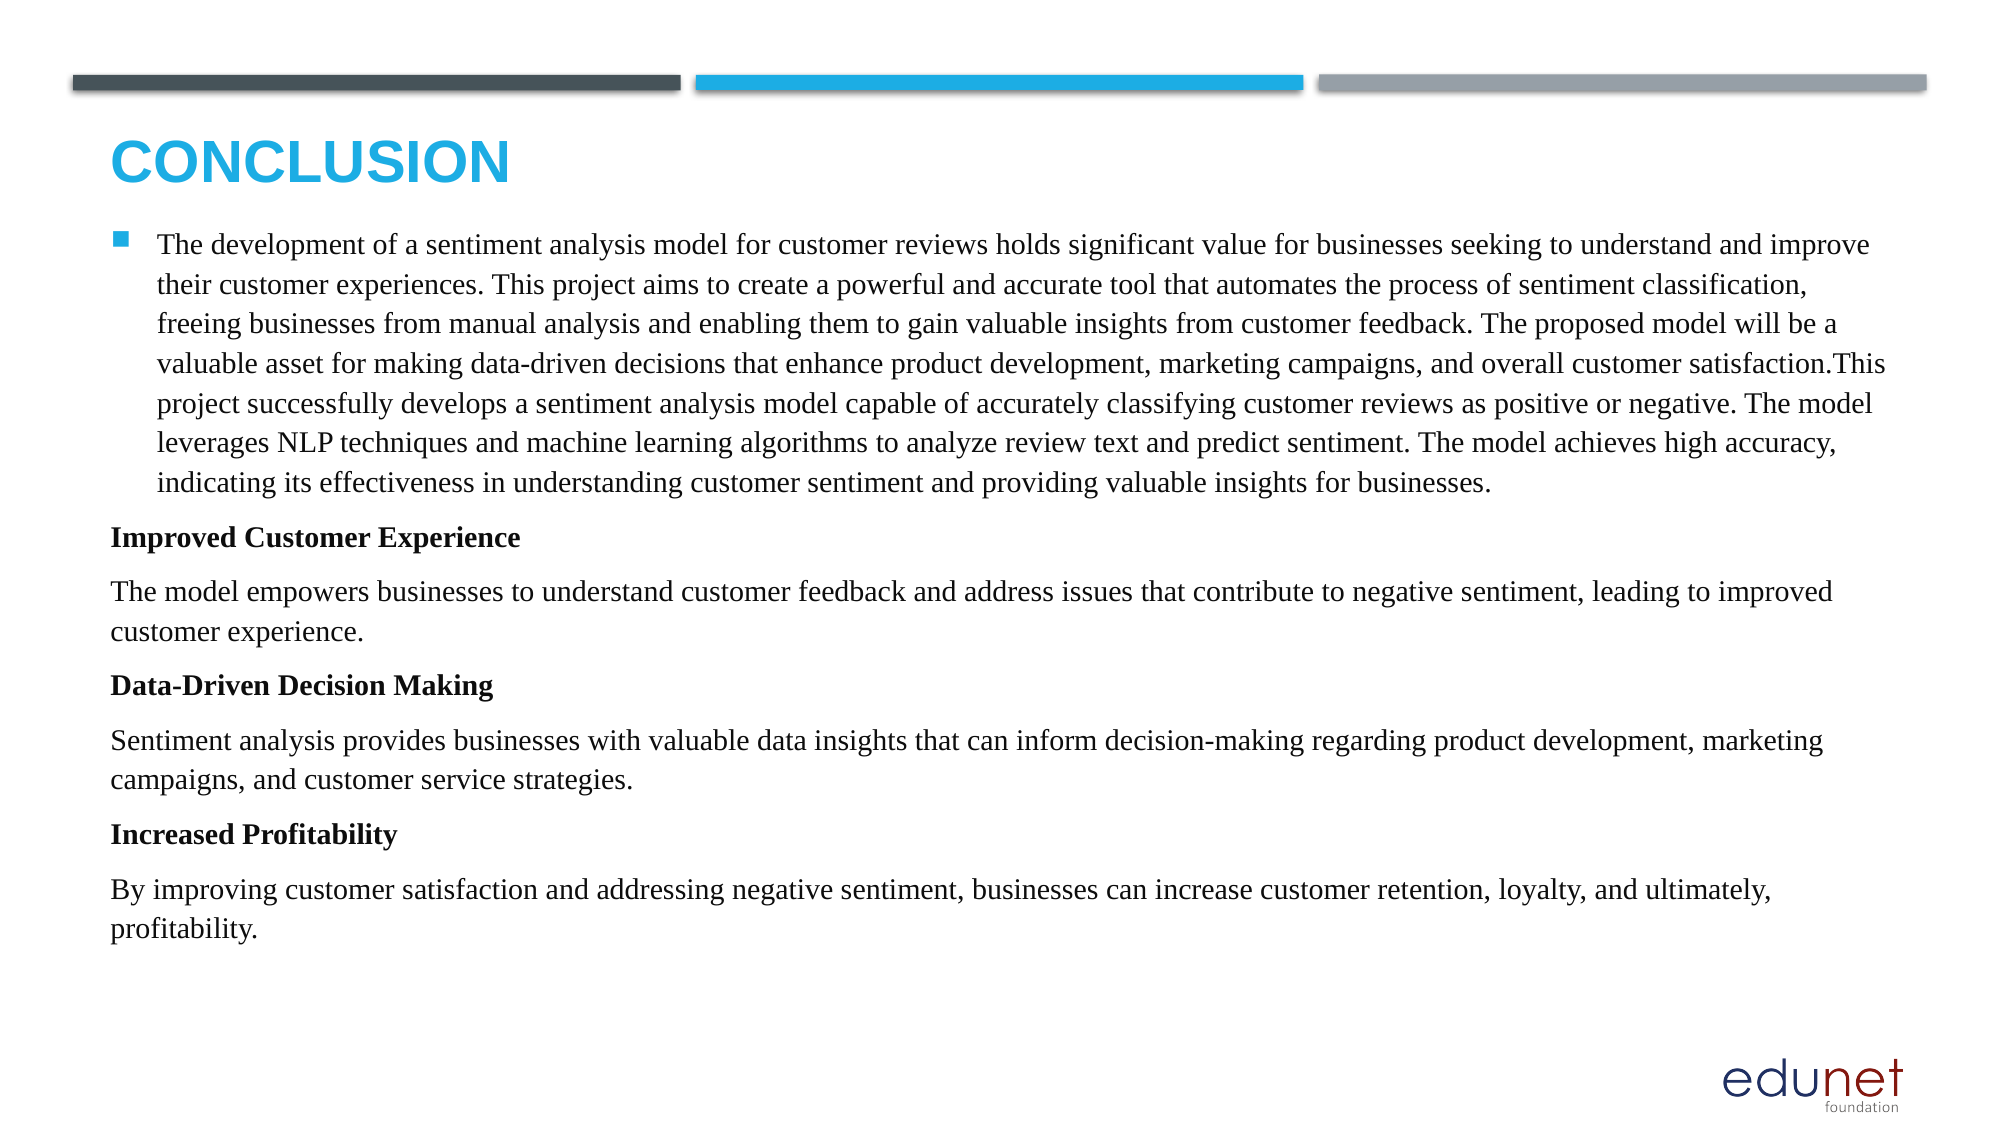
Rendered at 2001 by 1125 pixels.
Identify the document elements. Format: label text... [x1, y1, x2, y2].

title Conclusion [95, 115, 1905, 203]
picture [1719, 1056, 1905, 1116]
list The development of a sentiment analysis model for customer reviews holds significant value for businesses seeking to understand and improve their customer experiences. This project aims to create a powerful and accurate tool that automates the process of sentiment classification, freeing businesses from manual analysis and enabling them to gain valuable insights from customer feedback. The proposed model will be a valuable asset for making data-driven decisions that enhance product development, marketing campaigns, and overall customer satisfaction.This project successfully develops a sentiment analysis model capable of accurately classifying customer reviews as positive or negative. The model leverages NLP techniques and machine learning algorithms to analyze review text and predict sentiment. The model achieves high accuracy, indicating its effectiveness in understanding customer sentiment and providing valuable insights for businesses. Improved Customer Experience The model empowers businesses to understand customer feedback and address issues that contribute to negative sentiment, leading to improved customer experience. Data-Driven Decision Making Sentiment analysis provides businesses with valuable data insights that can inform decision-making regarding product development, marketing campaigns, and customer service strategies. Increased Profitability By improving customer satisfaction and addressing negative sentiment, businesses can increase customer retention, loyalty, and ultimately, profitability. [95, 213, 1905, 981]
